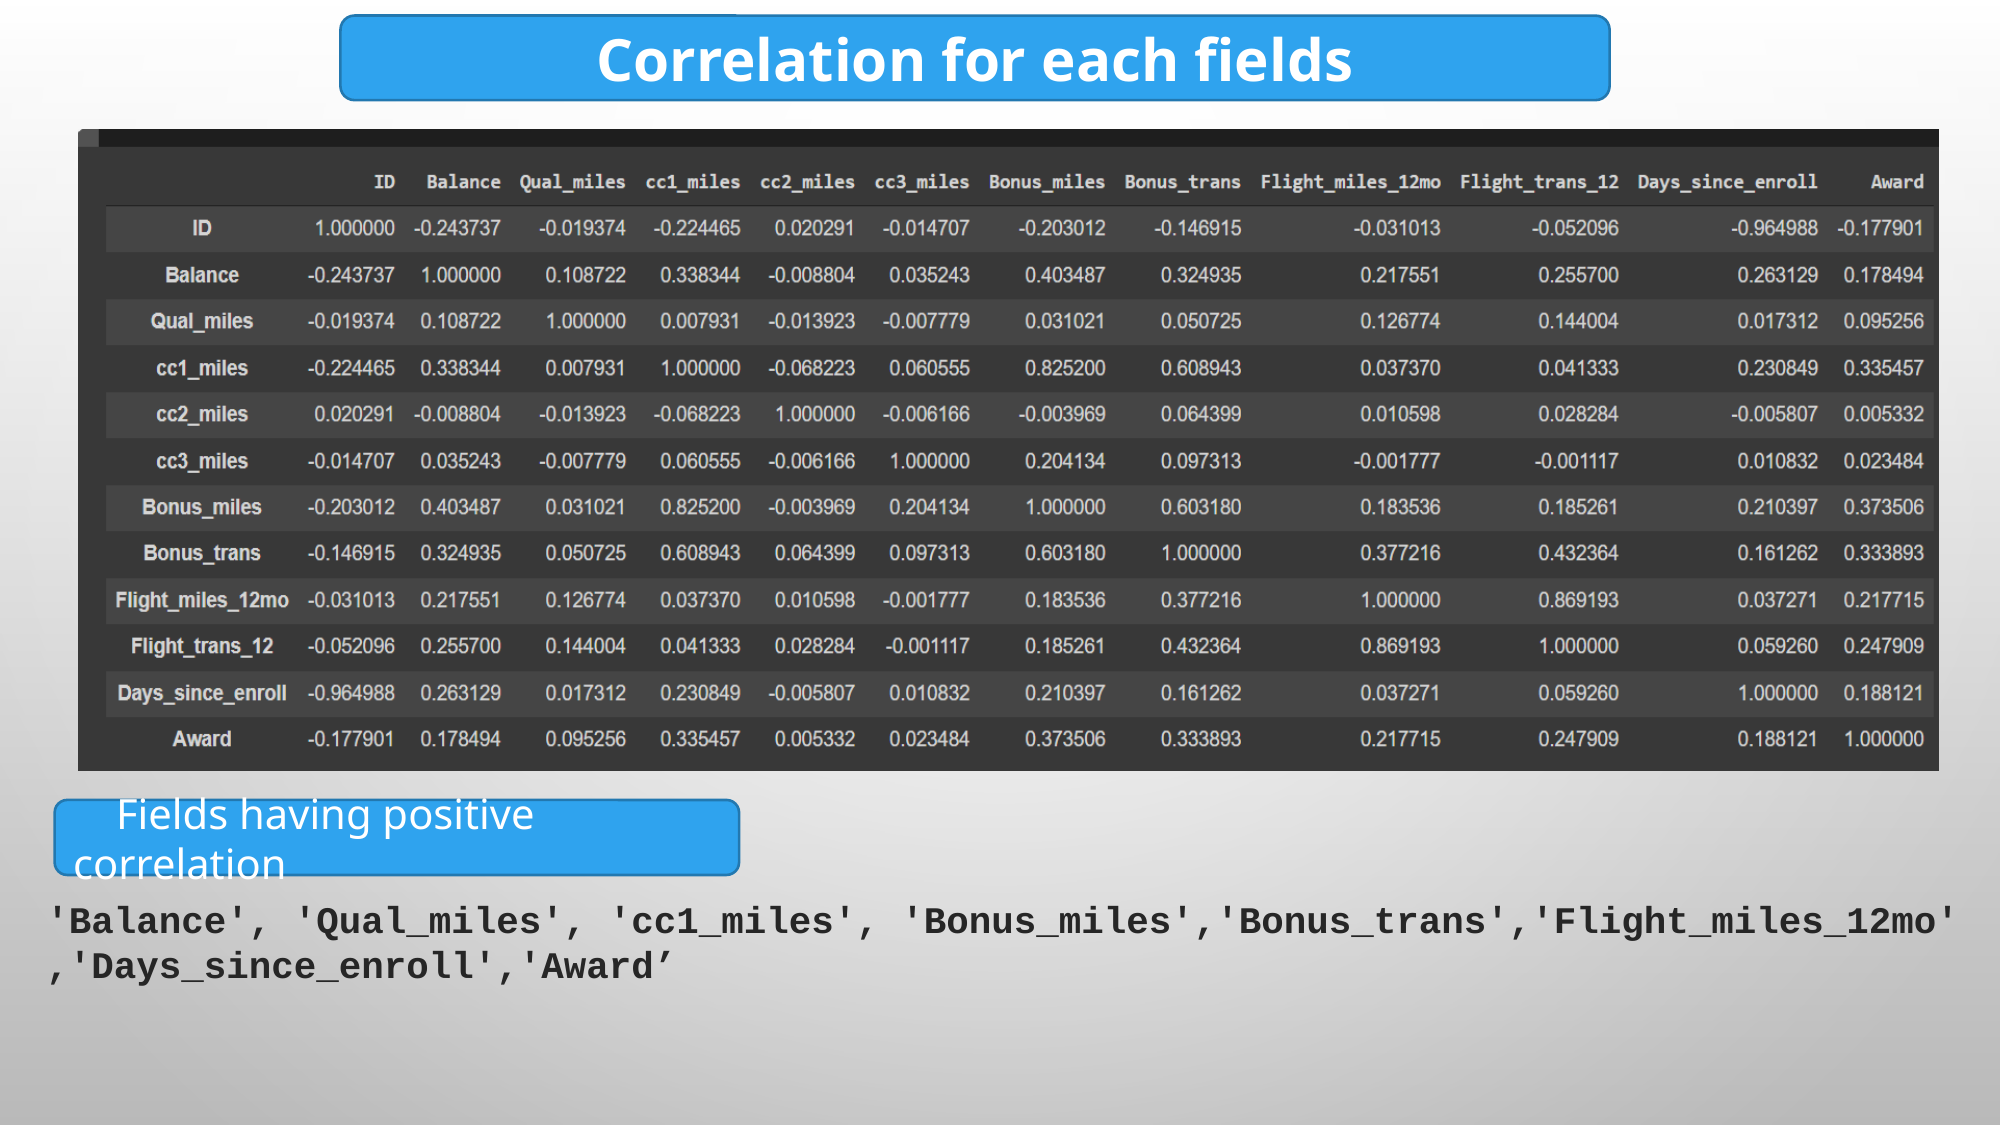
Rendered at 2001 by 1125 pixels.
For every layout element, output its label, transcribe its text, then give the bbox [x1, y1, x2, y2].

text_box 'Balance', 'Qual_miles', 'cc1_miles', 'Bonus_miles','Bonus_trans','Flight_miles_12mo','Days_since_enroll','Award’ [31, 889, 1985, 994]
picture [0, 0, 2000, 1125]
text_box Correlation for each fields [339, 14, 1611, 102]
text_box Fields having positive correlation [53, 798, 741, 877]
